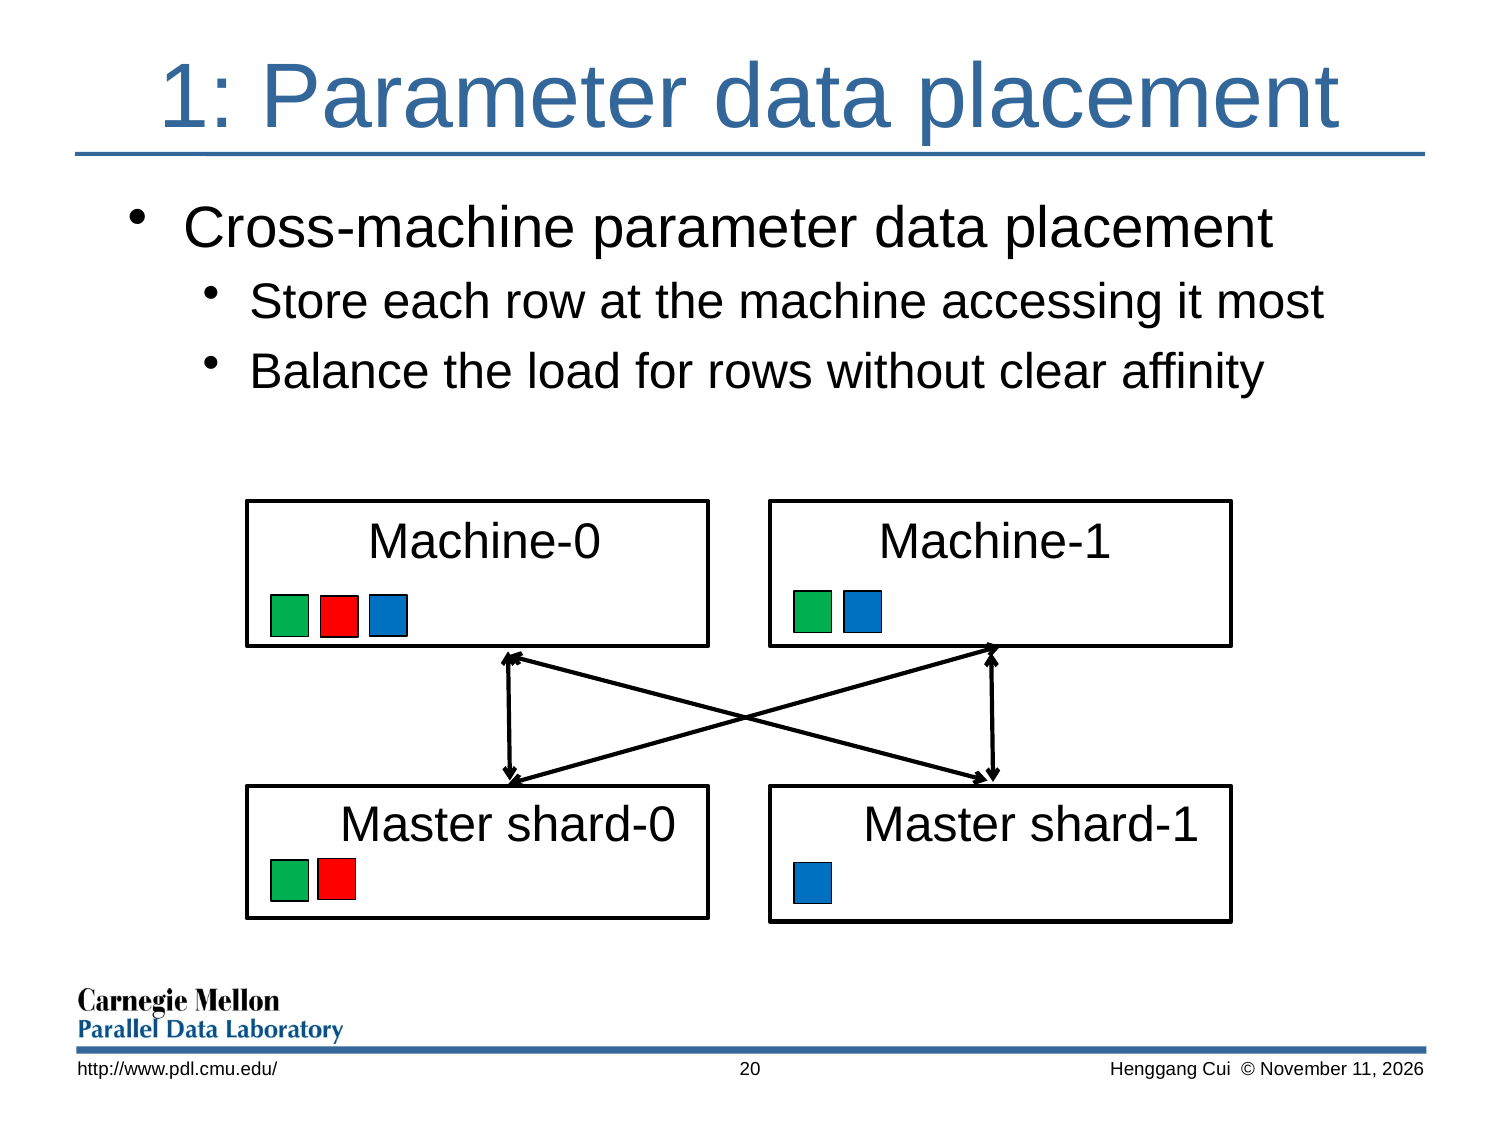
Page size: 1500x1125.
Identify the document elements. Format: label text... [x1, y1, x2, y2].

title 1: Parameter data placement [0, 34, 1500, 147]
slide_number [1059, 1048, 1442, 1112]
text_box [769, 500, 1232, 647]
slide_number 20 [603, 1048, 897, 1084]
list Cross-machine parameter data placement Store each row at the machine accessing it most Balance the load for rows without clear affinity [112, 181, 1441, 944]
text_box [245, 784, 710, 920]
text_box [794, 862, 832, 904]
text_box Master shard-0 [308, 783, 709, 859]
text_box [246, 500, 709, 647]
text_box [318, 858, 356, 900]
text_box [990, 652, 994, 783]
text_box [508, 645, 1001, 785]
text_box [270, 859, 309, 902]
picture [77, 979, 343, 1044]
text_box Master shard-1 [831, 783, 1232, 859]
footer http://www.pdl.cmu.edu/ [60, 1048, 436, 1112]
text_box [768, 784, 1233, 924]
